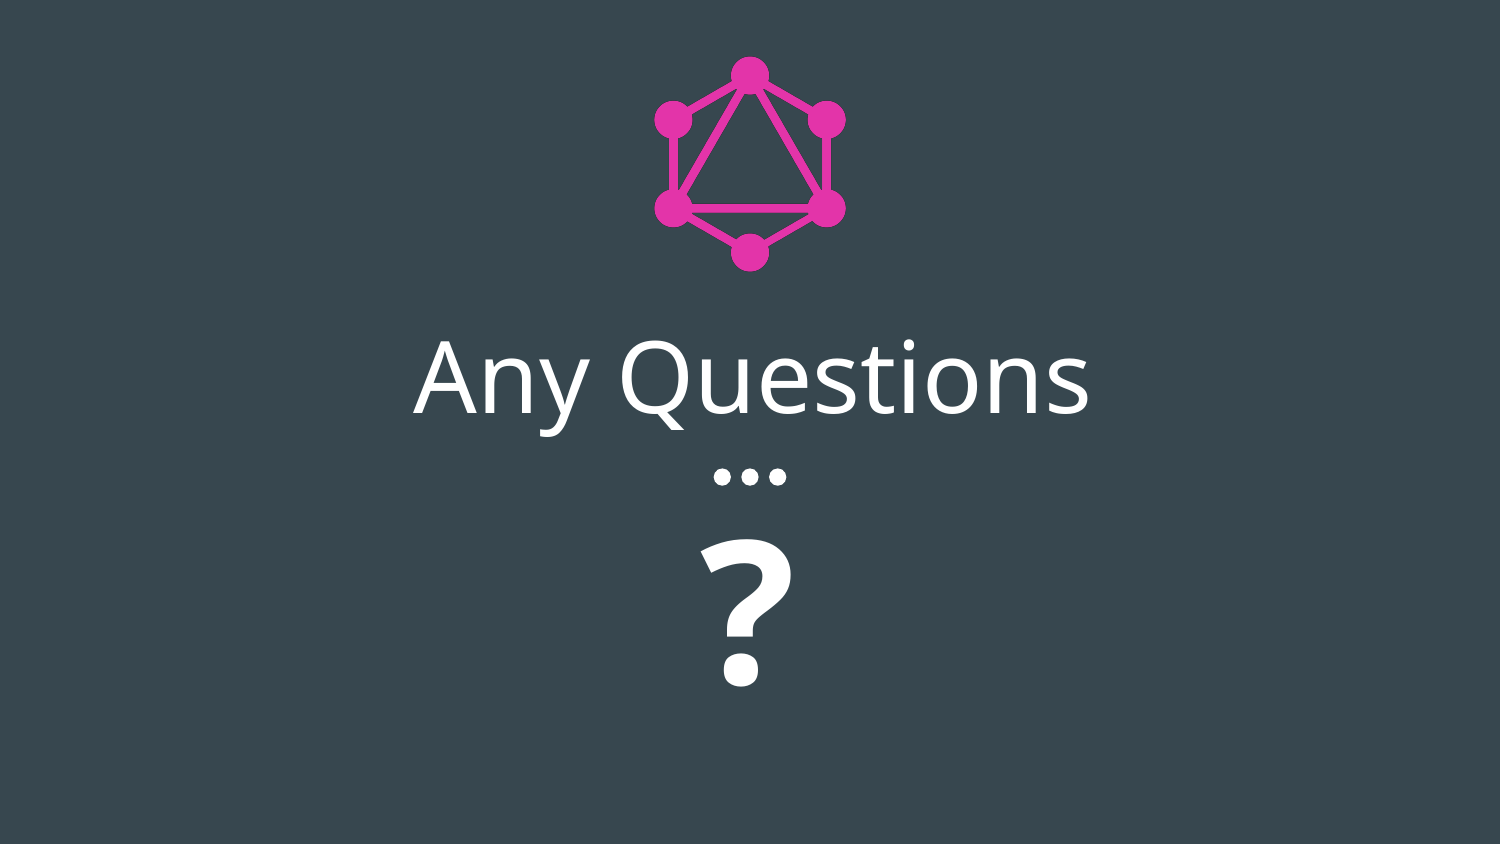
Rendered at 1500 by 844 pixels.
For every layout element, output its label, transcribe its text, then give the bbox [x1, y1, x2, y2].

title Any Questions [23, 308, 1484, 449]
picture [640, 54, 860, 274]
subtitle ? [23, 469, 1475, 730]
